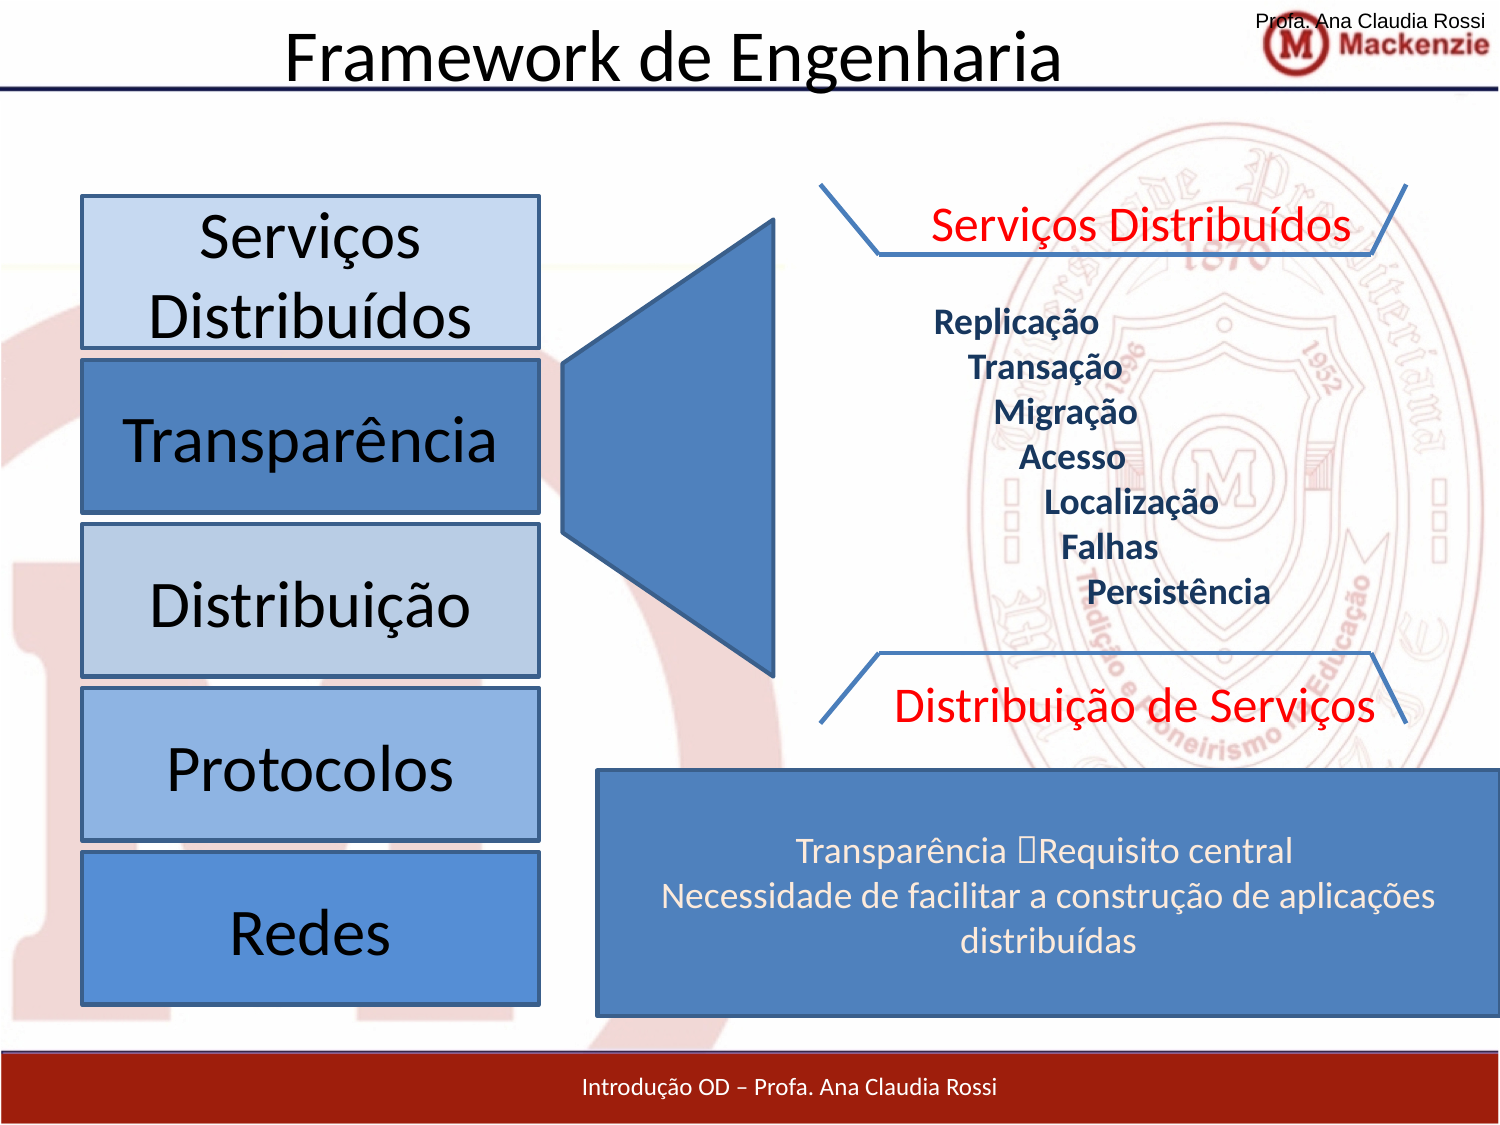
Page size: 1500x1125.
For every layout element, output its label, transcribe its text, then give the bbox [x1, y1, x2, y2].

text_box Distribuição de Serviços [879, 732, 1403, 740]
picture [0, 40, 1499, 1125]
text_box Distribuição [80, 522, 541, 679]
text_box Redes [80, 850, 541, 1007]
text_box Transparência [80, 358, 541, 515]
text_box [560, 217, 776, 679]
footer Introdução OD – Profa. Ana Claudia Rossi [471, 1055, 1110, 1116]
text_box Transparência Requisito central Necessidade de facilitar a construção de aplicações distribuídas [595, 768, 1500, 1018]
text_box Replicação Transação Migração Acesso Localização Falhas Persistência [919, 289, 1287, 651]
text_box Serviços Distribuídos [80, 194, 541, 350]
text_box Protocolos [80, 686, 541, 843]
text_box Profa. Ana Claudia Rossi [1240, 0, 1500, 40]
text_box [820, 652, 1407, 724]
title Framework de Engenharia [0, 0, 1350, 104]
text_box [820, 184, 1407, 255]
